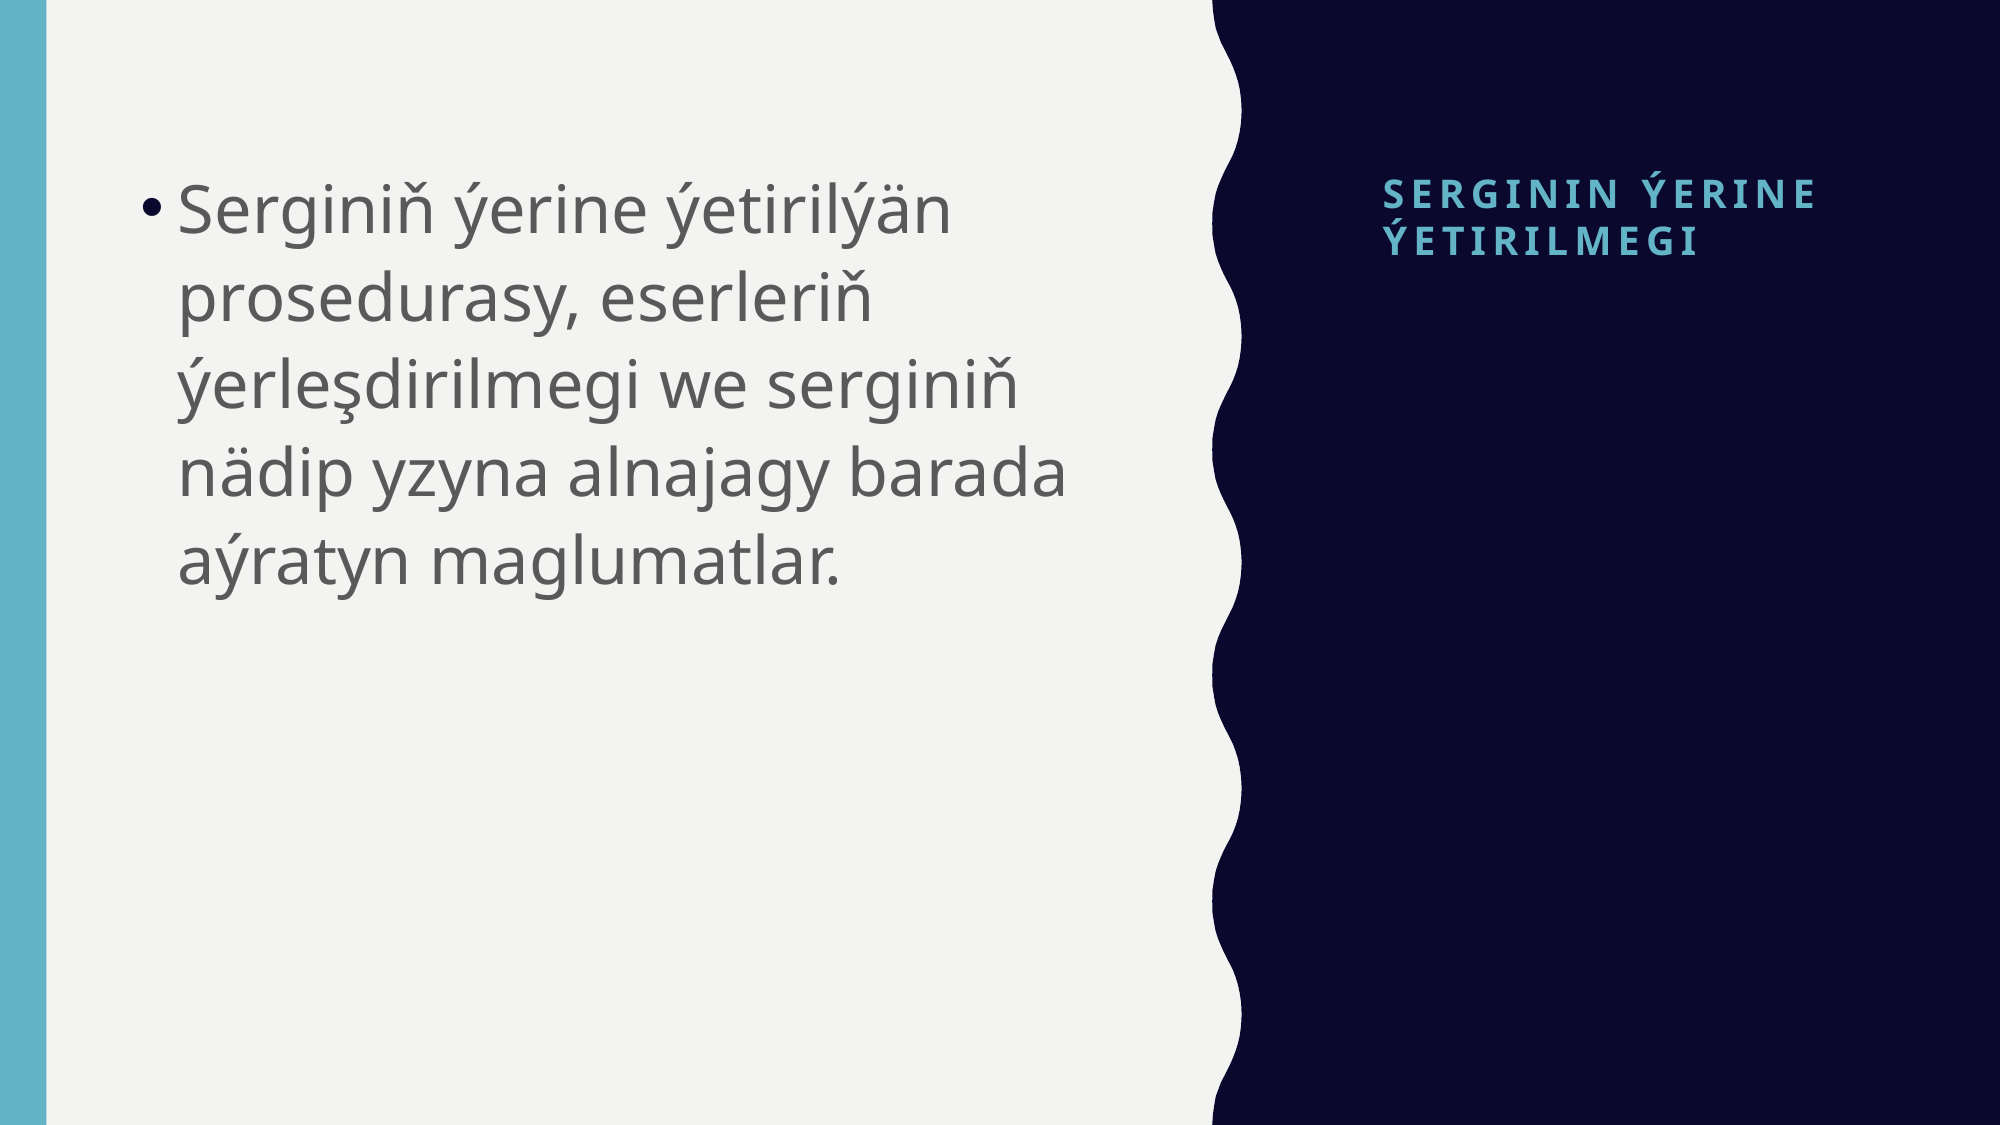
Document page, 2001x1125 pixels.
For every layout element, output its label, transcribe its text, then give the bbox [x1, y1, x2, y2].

title Serginin Ýerine Ýetirilmegi [1367, 75, 1875, 272]
list Serginiň ýerine ýetirilýän prosedurasy, eserleriň ýerleşdirilmegi we serginiň nädip yzyna alnajagy barada aýratyn maglumatlar. [125, 151, 1136, 969]
